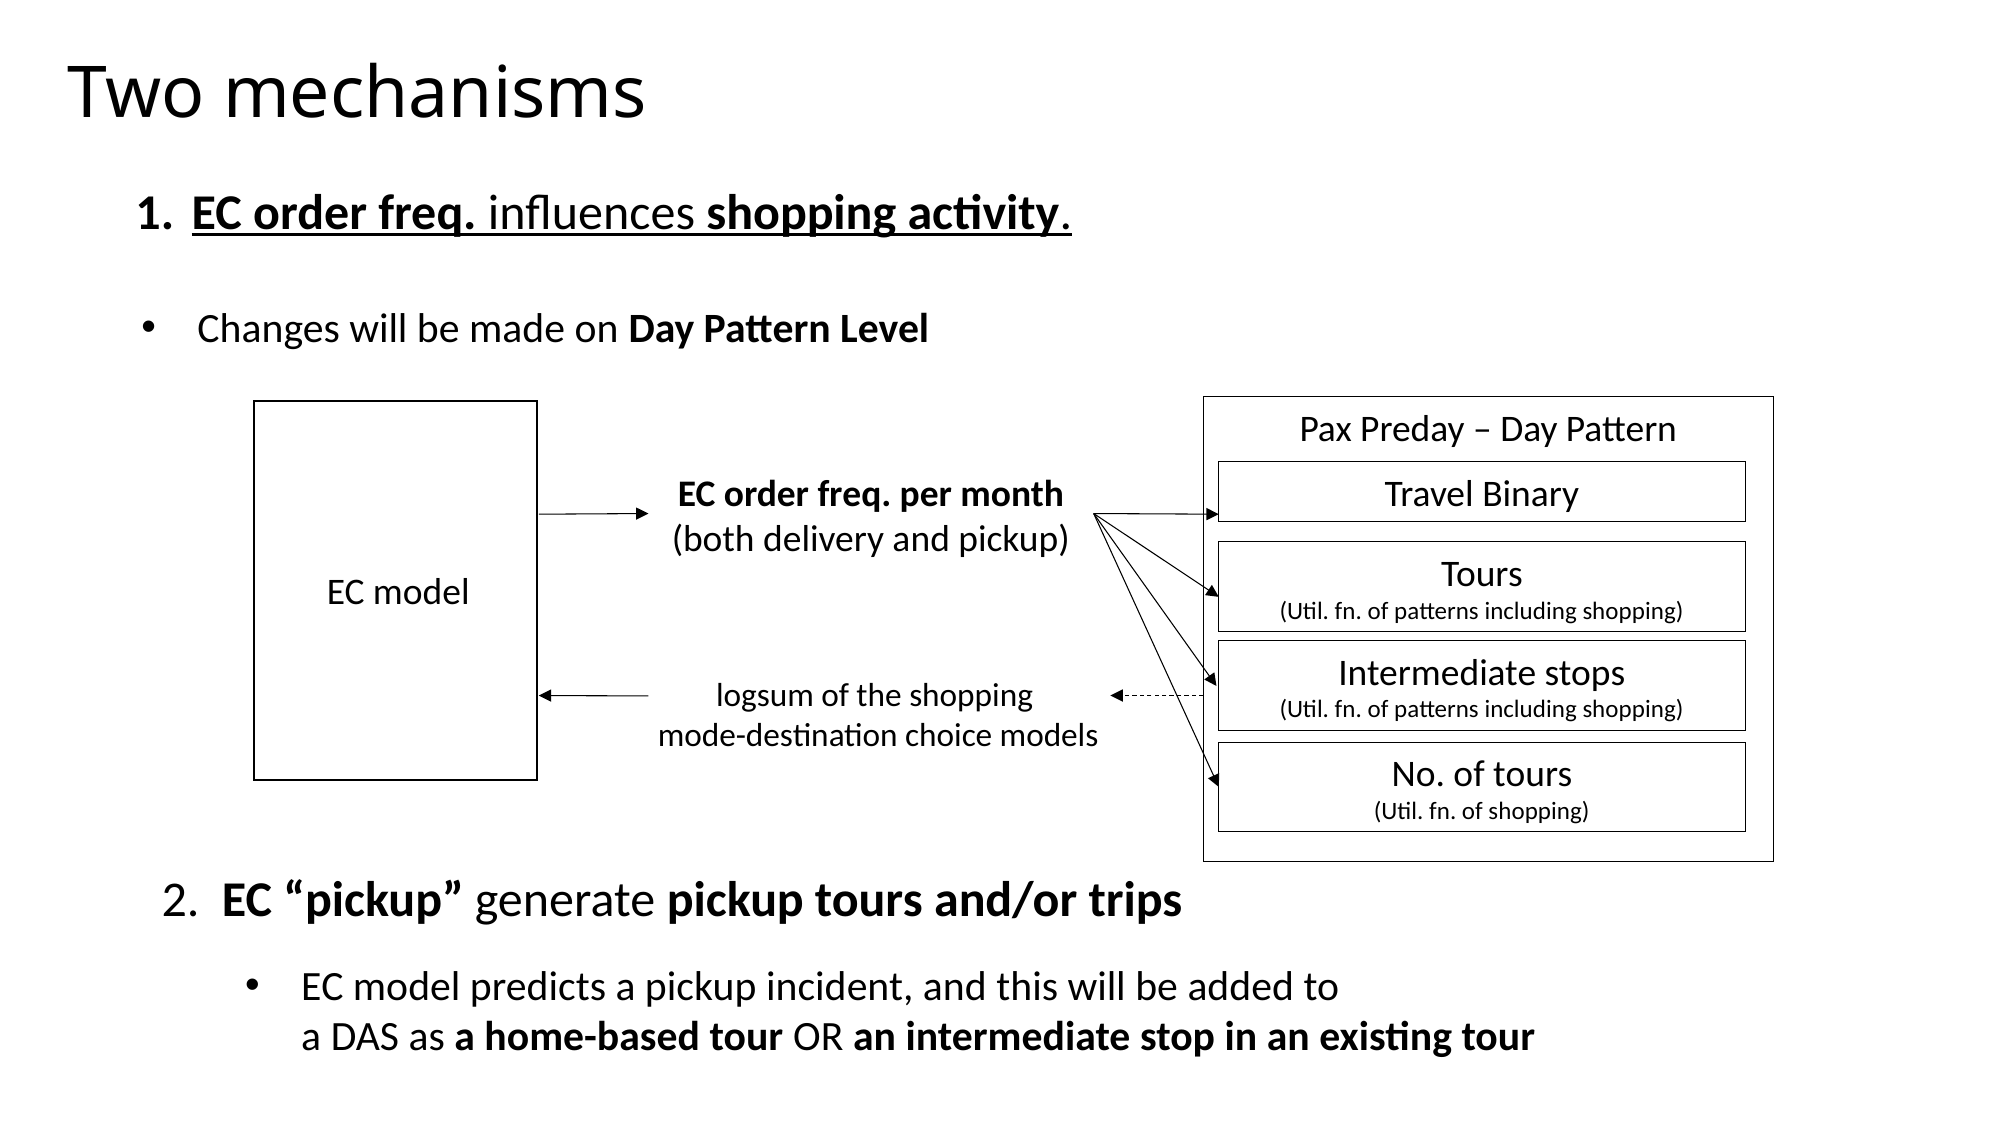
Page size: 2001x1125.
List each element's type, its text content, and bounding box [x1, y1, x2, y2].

text_box Intermediate stops (Util. fn. of patterns including shopping) [1219, 640, 1746, 731]
text_box EC model predicts a pickup incident, and this will be added to a DAS as a home-based tour OR an intermediate stop in an existing tour [230, 951, 1609, 1067]
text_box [1093, 597, 1219, 788]
text_box Pax Preday – Day Pattern [1203, 396, 1774, 862]
text_box EC order freq. per month (both delivery and pickup) [648, 461, 1094, 566]
text_box logsum of the shopping mode-destination choice models [615, 666, 1093, 761]
text_box No. of tours (Util. fn. of shopping) [1218, 742, 1746, 832]
text_box Travel Binary [1218, 461, 1746, 522]
text_box EC order freq. influences shopping activity. [120, 172, 1715, 248]
text_box 2. EC “pickup” generate pickup tours and/or trips [146, 858, 1430, 934]
text_box Tours (Util. fn. of patterns including shopping) [1219, 541, 1746, 632]
title Two mechanisms [52, 47, 1778, 141]
text_box Changes will be made on Day Pattern Level [126, 293, 1206, 359]
text_box [253, 400, 538, 781]
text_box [1093, 514, 1217, 687]
